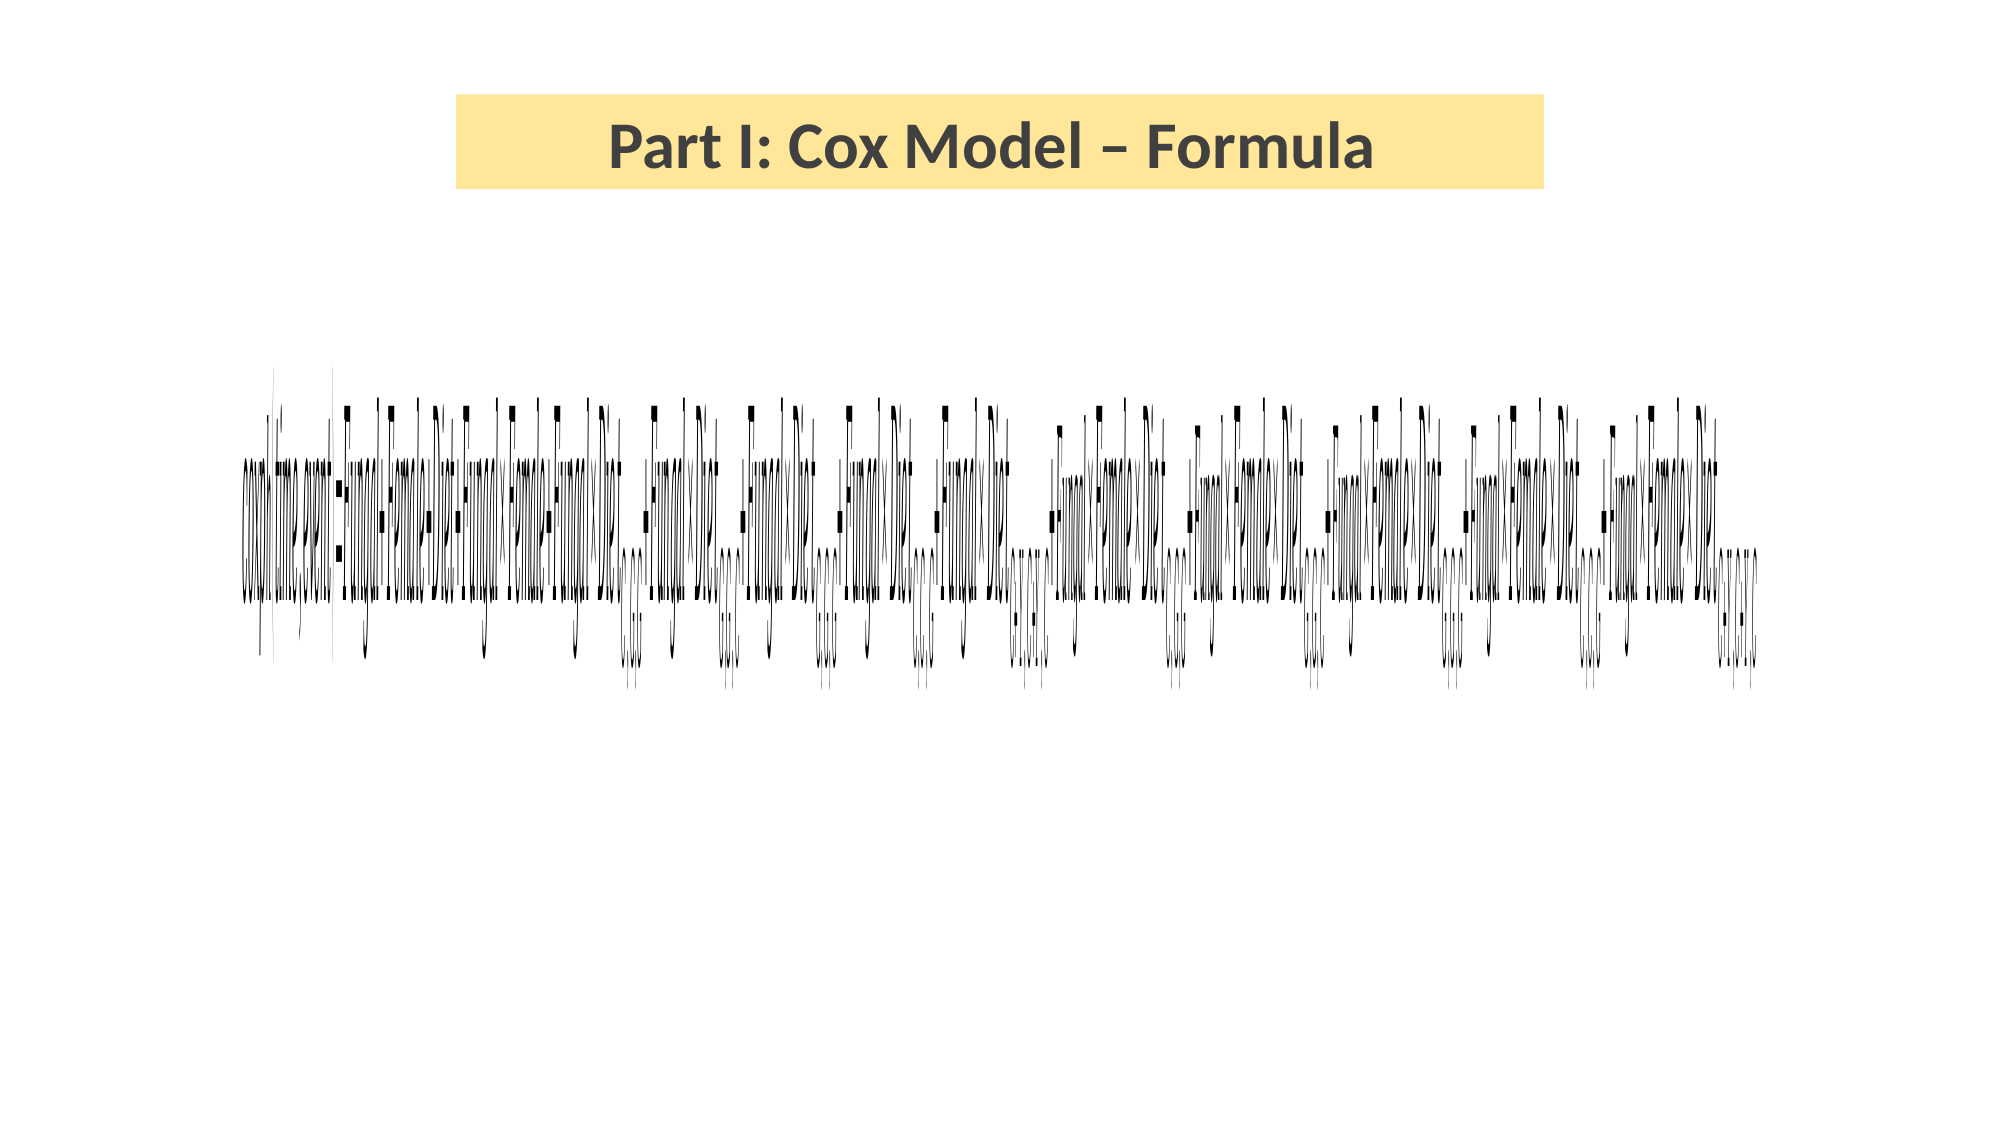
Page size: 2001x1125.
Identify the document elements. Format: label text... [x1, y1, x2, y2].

text_box Part I: Cox Model – Formula [456, 94, 1544, 190]
